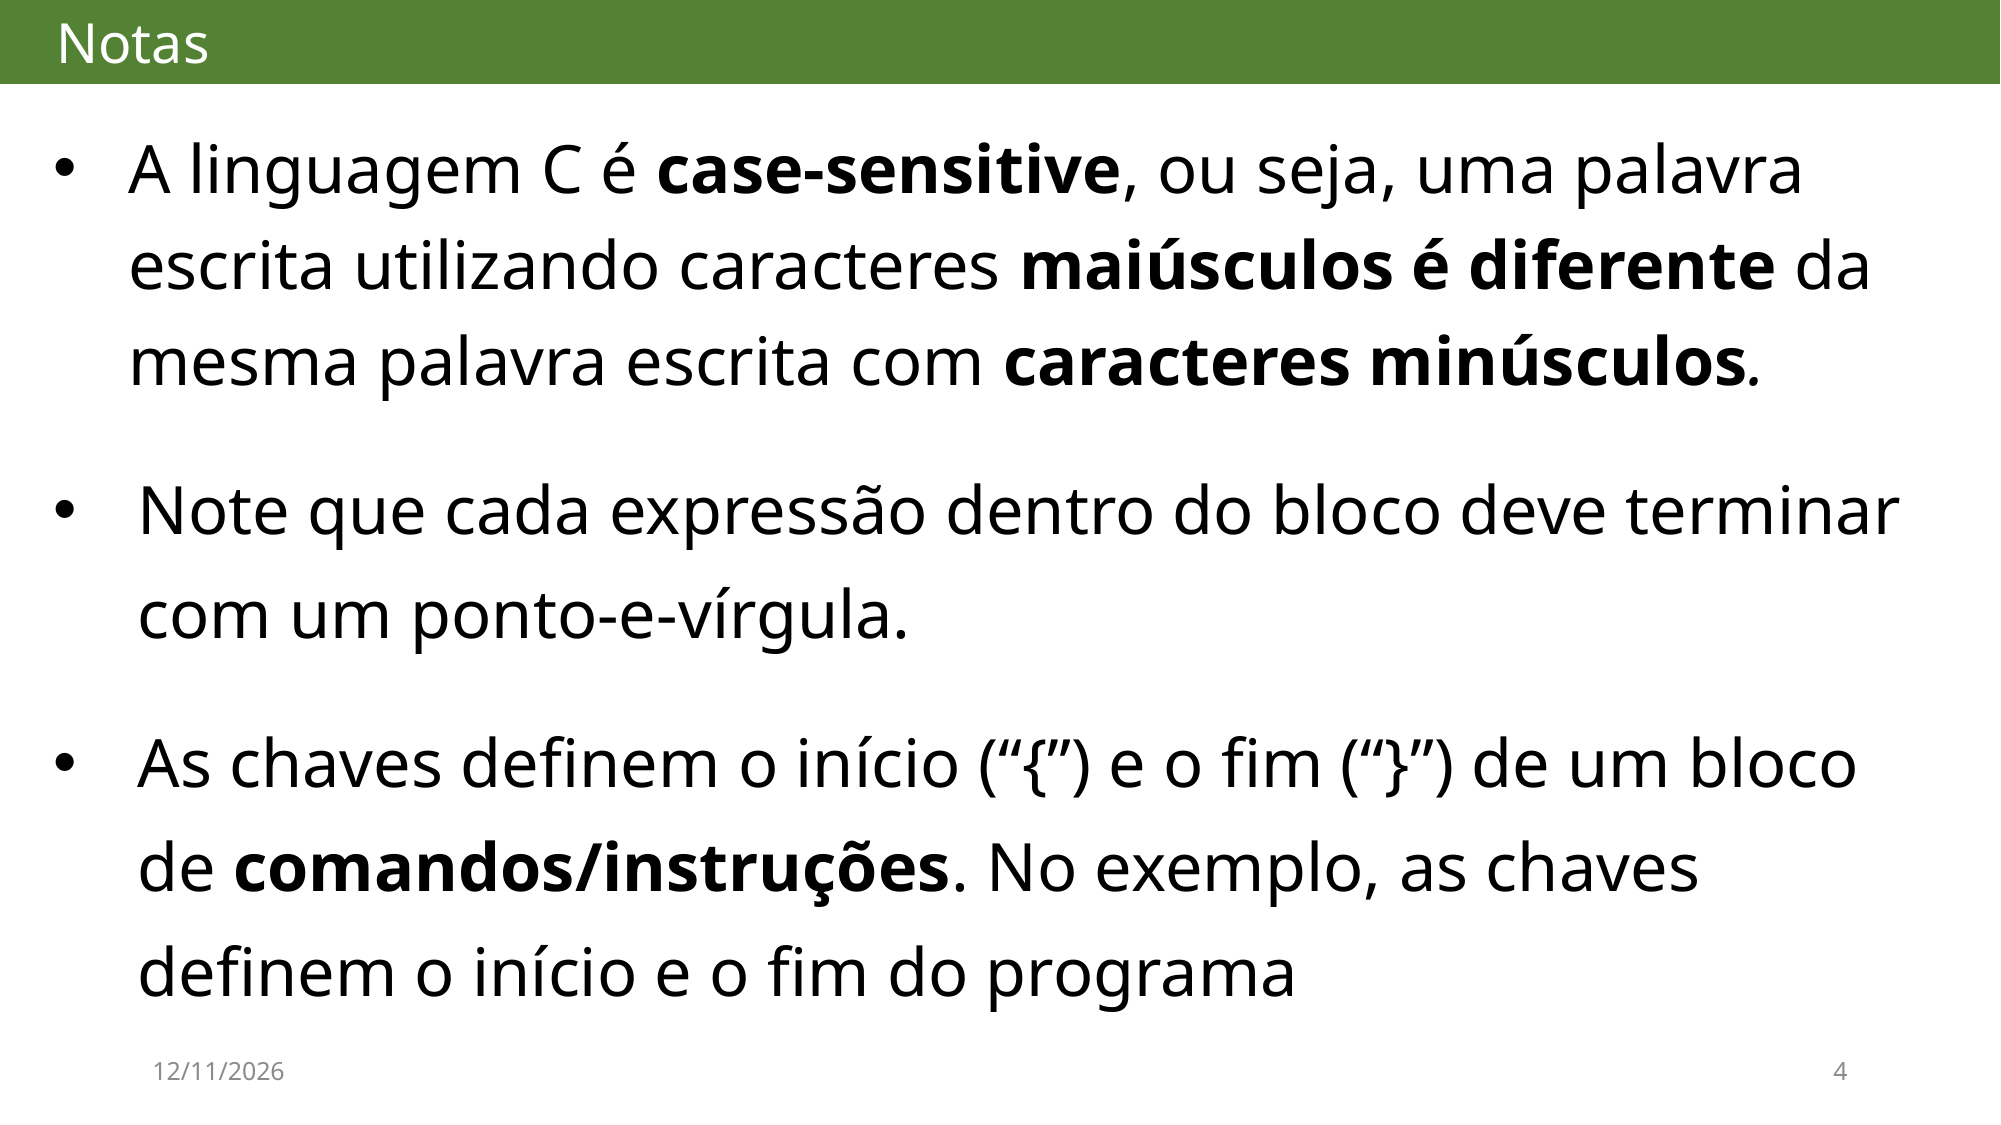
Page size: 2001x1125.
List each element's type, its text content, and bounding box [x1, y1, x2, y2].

title Notas [41, 0, 1959, 83]
list A linguagem C é case-sensitive, ou seja, uma palavra escrita utilizando caracteres maiúsculos é diferente da mesma palavra escrita com caracteres minúsculos. Note que cada expressão dentro do bloco deve terminar com um ponto-e-vírgula. As chaves definem o início (“{”) e o fim (“}”) de um bloco de comandos/instruções. No exemplo, as chaves definem o início e o fim do programa [38, 103, 1959, 1030]
slide_number 4 [1325, 1042, 1863, 1103]
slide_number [137, 1042, 675, 1103]
